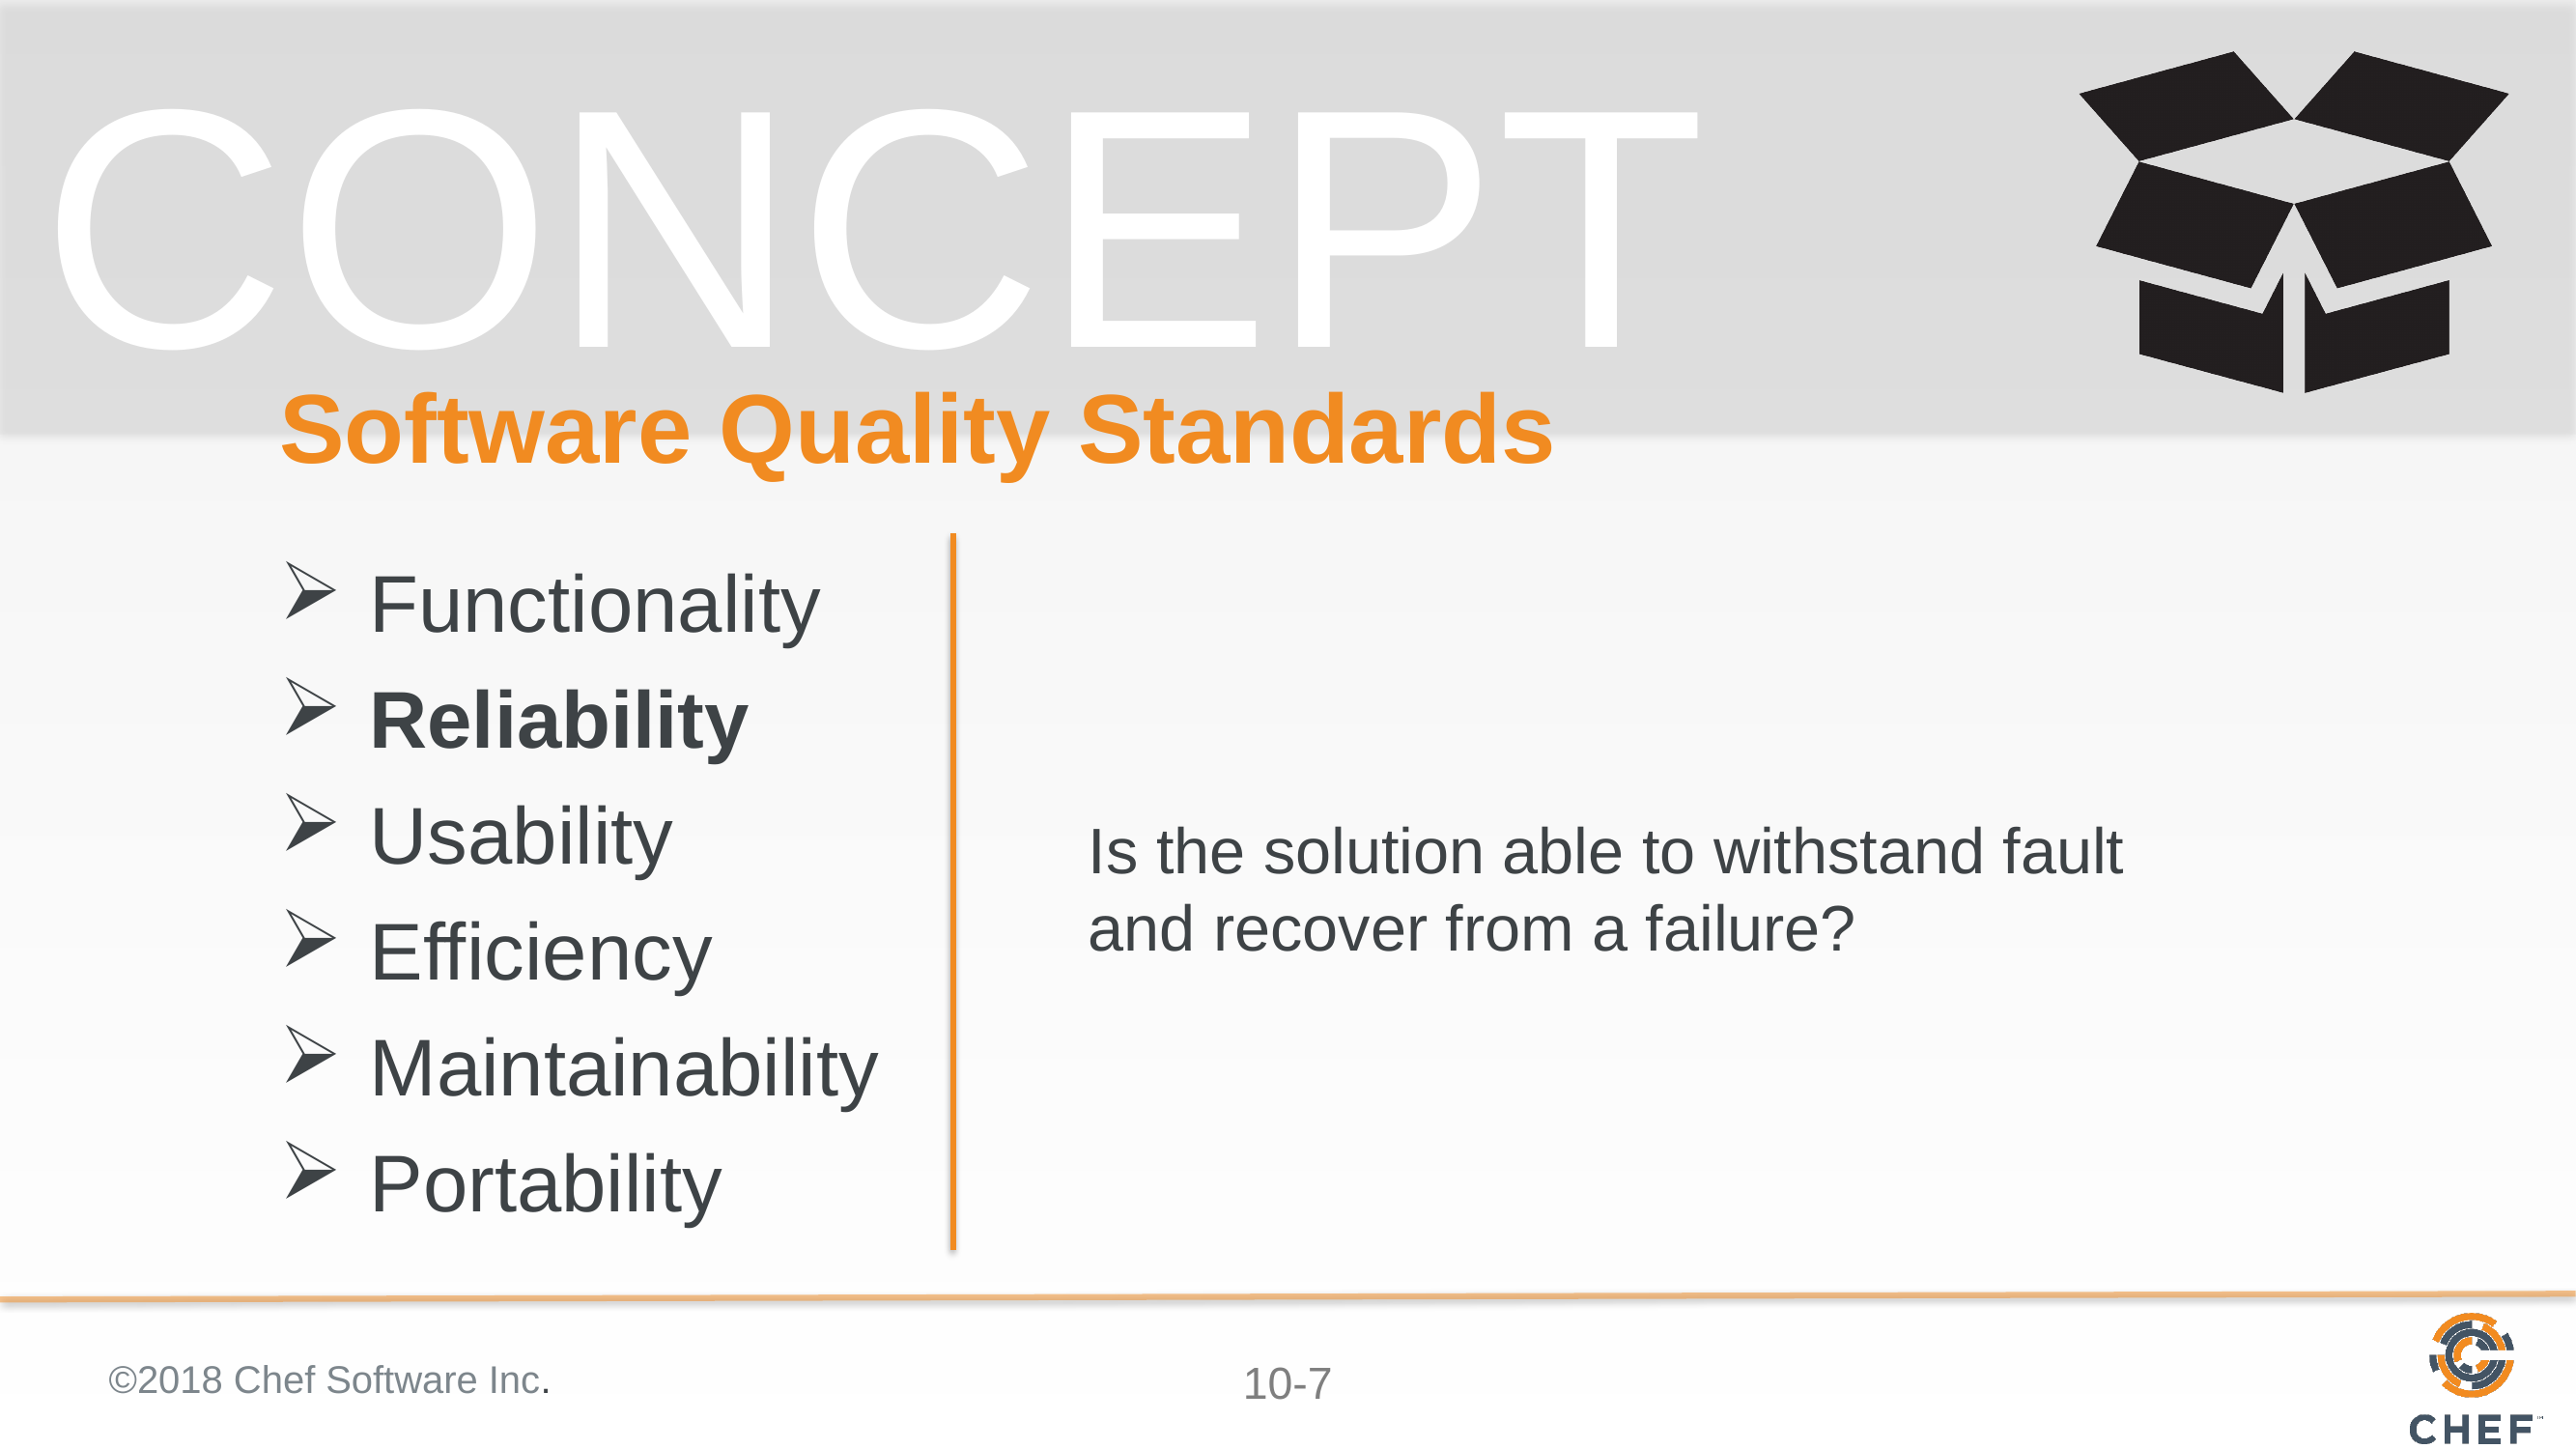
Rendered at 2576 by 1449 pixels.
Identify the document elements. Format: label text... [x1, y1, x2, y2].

text_box Is the solution able to withstand fault and recover from a failure? [1073, 518, 2159, 1256]
subtitle Functionality Reliability Usability Efficiency Maintainability Portability [265, 518, 911, 1261]
picture [2079, 51, 2509, 399]
picture [2399, 1297, 2551, 1449]
title Software Quality Standards [265, 363, 2217, 499]
